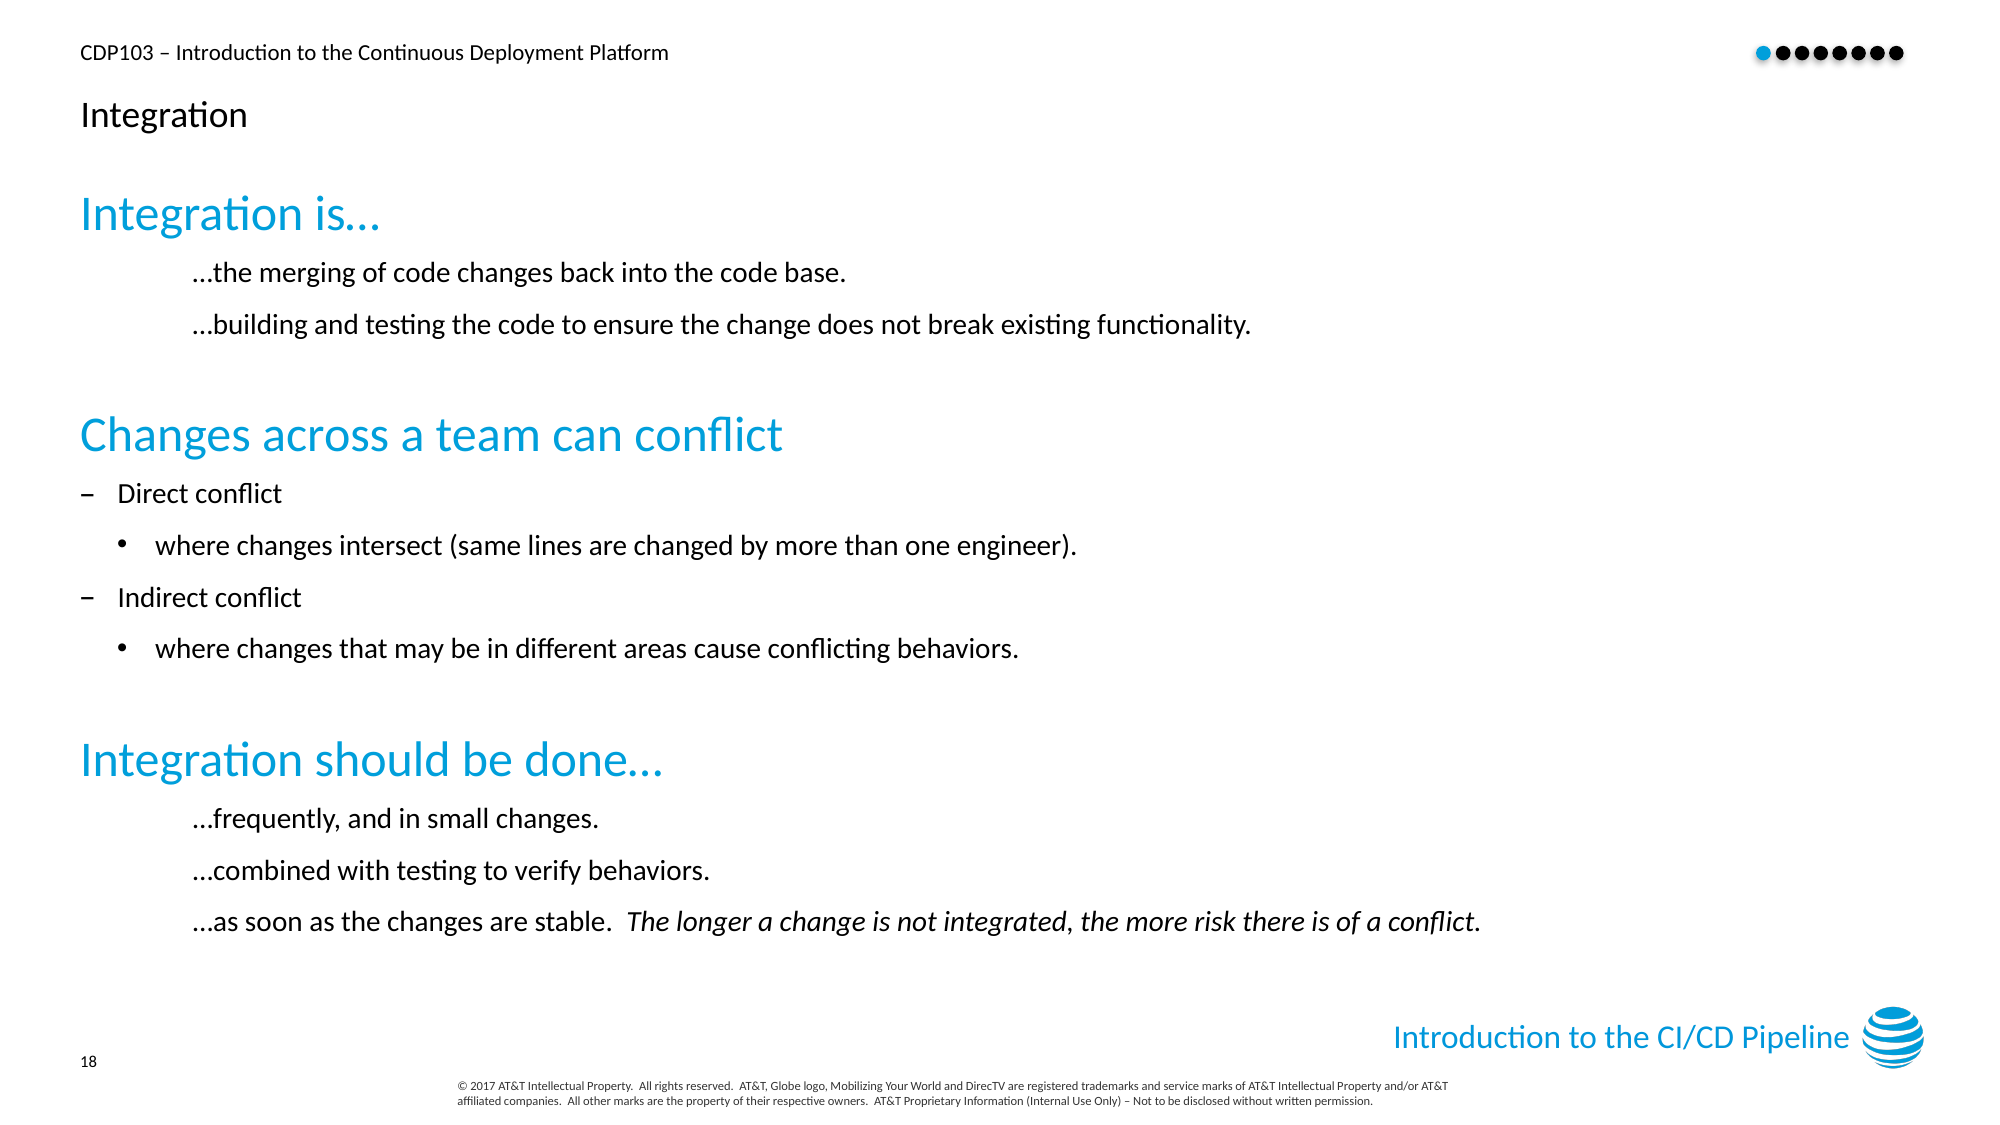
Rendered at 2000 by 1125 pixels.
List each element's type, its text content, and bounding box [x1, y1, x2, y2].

text_box [1888, 45, 1905, 62]
title Integration [80, 85, 1920, 142]
text_box [1775, 45, 1792, 62]
text_box [1831, 45, 1848, 62]
text_box [1755, 45, 1772, 62]
slide_number 18 [80, 1049, 129, 1087]
list Integration is… …the merging of code changes back into the code base. …building and testing the code to ensure the change does not break existing functionality. Changes across a team can conflict Direct conflict where changes intersect (same lines are changed by more than one engineer). Indirect conflict where changes that may be in different areas cause conflicting behaviors. Integration should be done… …frequently, and in small changes. …combined with testing to verify behaviors. …as soon as the changes are stable. The longer a change is not integrated, the more risk there is of a conflict. [80, 186, 1920, 977]
text_box [1812, 45, 1829, 62]
text_box Introduction to the CI/CD Pipeline [1304, 1007, 1866, 1063]
text_box [1869, 45, 1886, 62]
text_box [1850, 45, 1867, 62]
text_box [1794, 45, 1810, 62]
